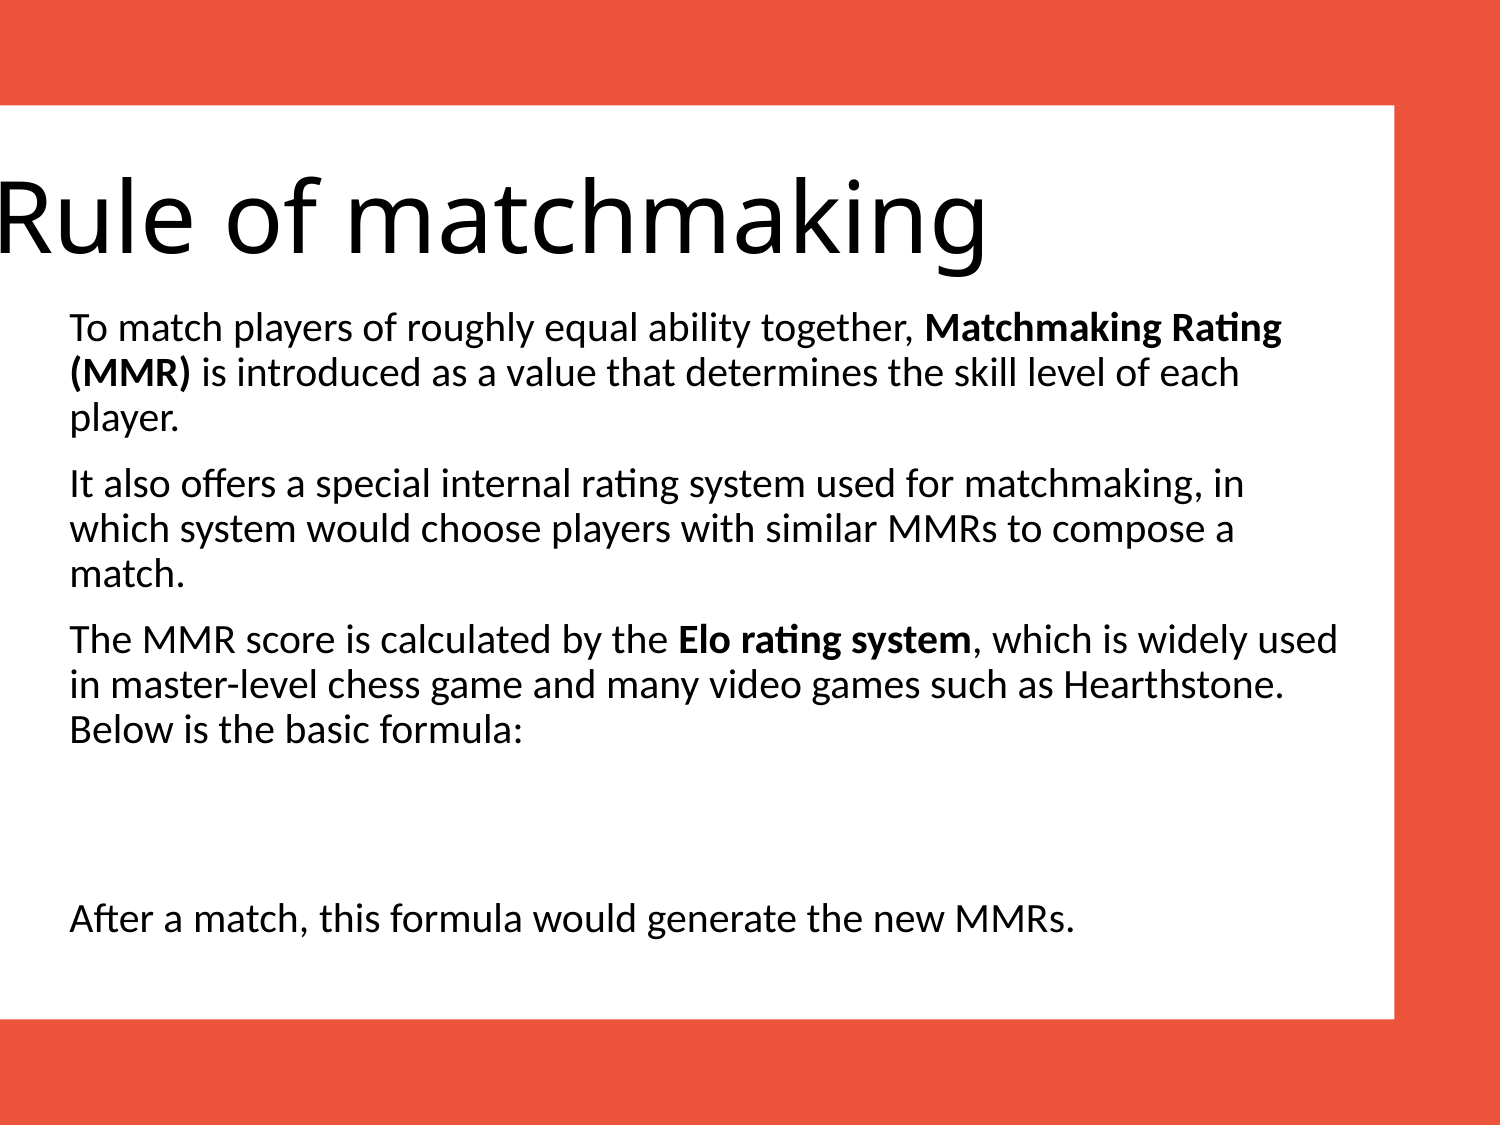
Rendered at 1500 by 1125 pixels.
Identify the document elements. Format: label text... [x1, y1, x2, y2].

text_box [0, 1018, 1485, 1125]
text_box [0, 0, 1500, 107]
text_box Rule of matchmaking [0, 75, 1361, 283]
text_box [1393, 107, 1500, 1125]
